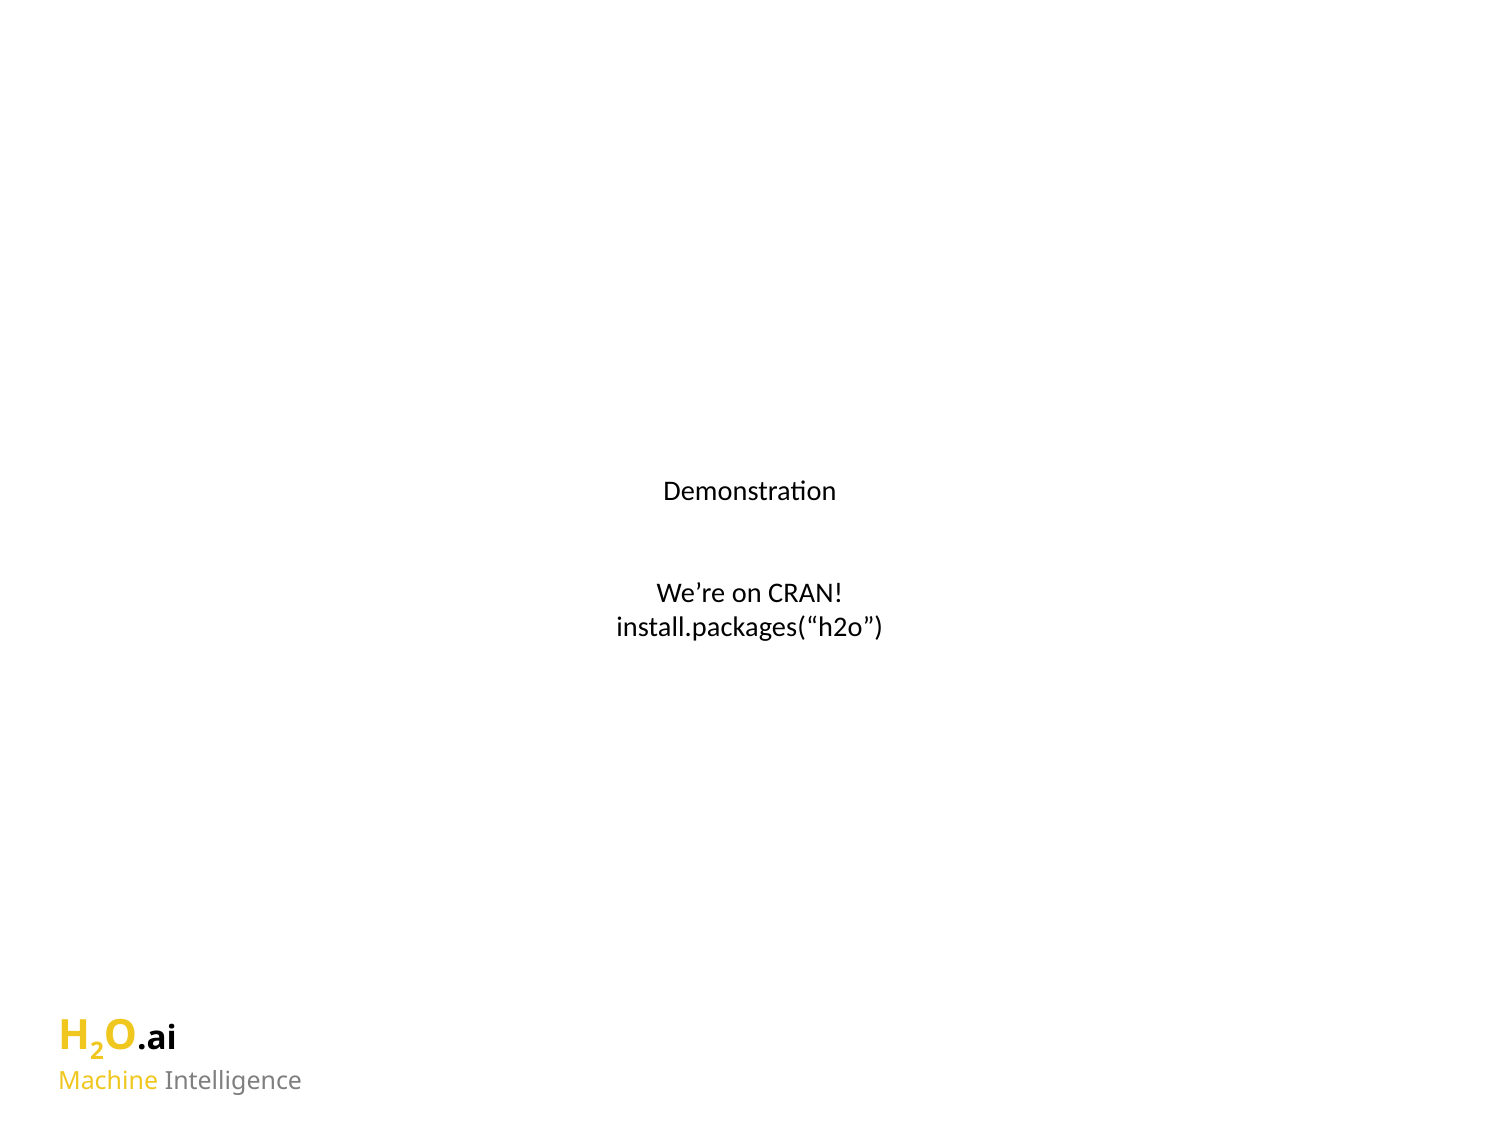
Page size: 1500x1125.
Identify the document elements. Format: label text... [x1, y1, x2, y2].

text_box H2O.ai Machine Intelligence [43, 977, 1234, 1125]
title Demonstration We’re on CRAN! install.packages(“h2o”) [75, 463, 1425, 651]
